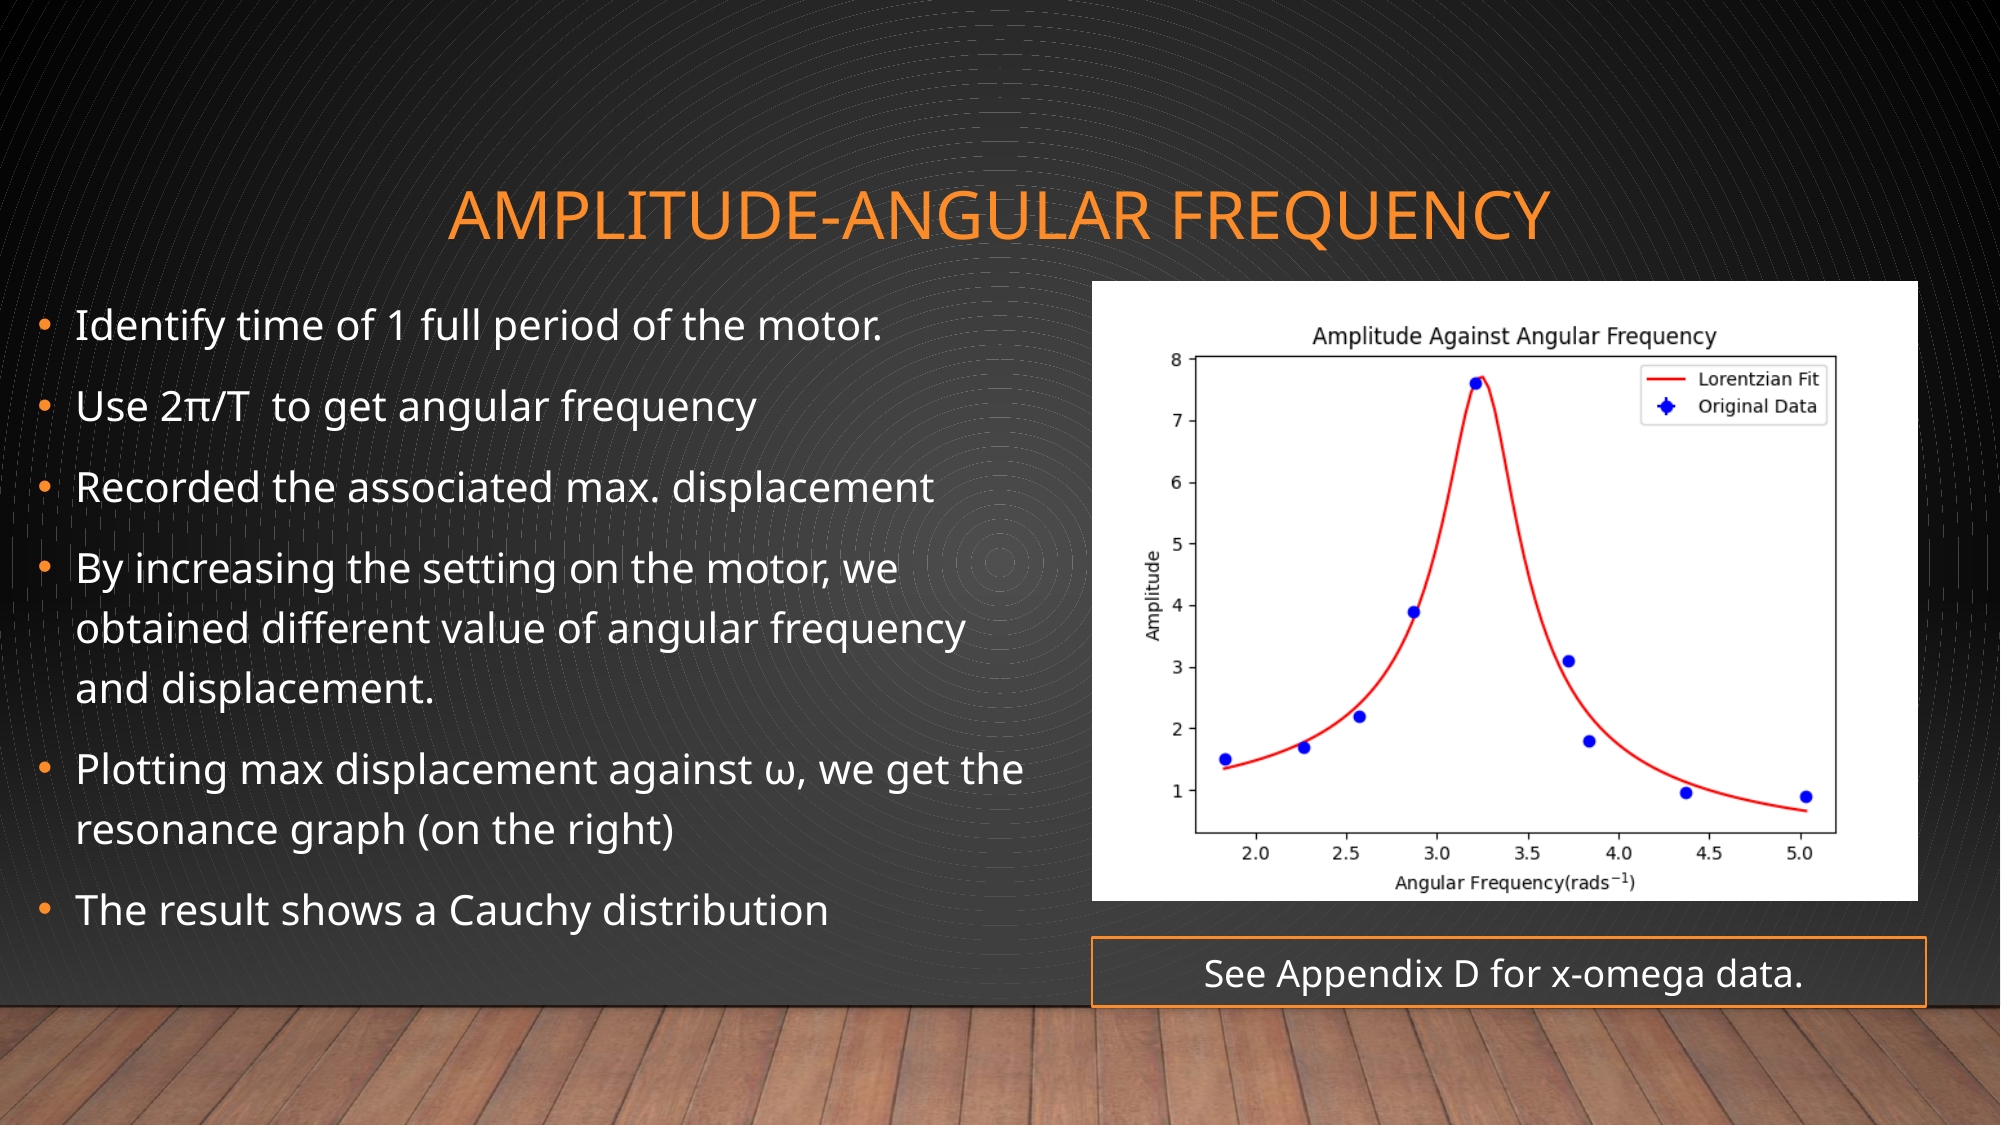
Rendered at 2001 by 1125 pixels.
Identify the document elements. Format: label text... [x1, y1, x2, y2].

picture [0, 1005, 2000, 1125]
title Amplitude-Angular Frequency [238, 131, 1763, 305]
text_box See Appendix D for x-omega data. [1091, 936, 1927, 1008]
picture [1091, 281, 1918, 901]
list Identify time of 1 full period of the motor. Use 2π/T to get angular frequency Recorded the associated max. displacement By increasing the setting on the motor, we obtained different value of angular frequency and displacement. Plotting max displacement against ω, we get the resonance graph (on the right) The result shows a Cauchy distribution [22, 281, 1064, 994]
